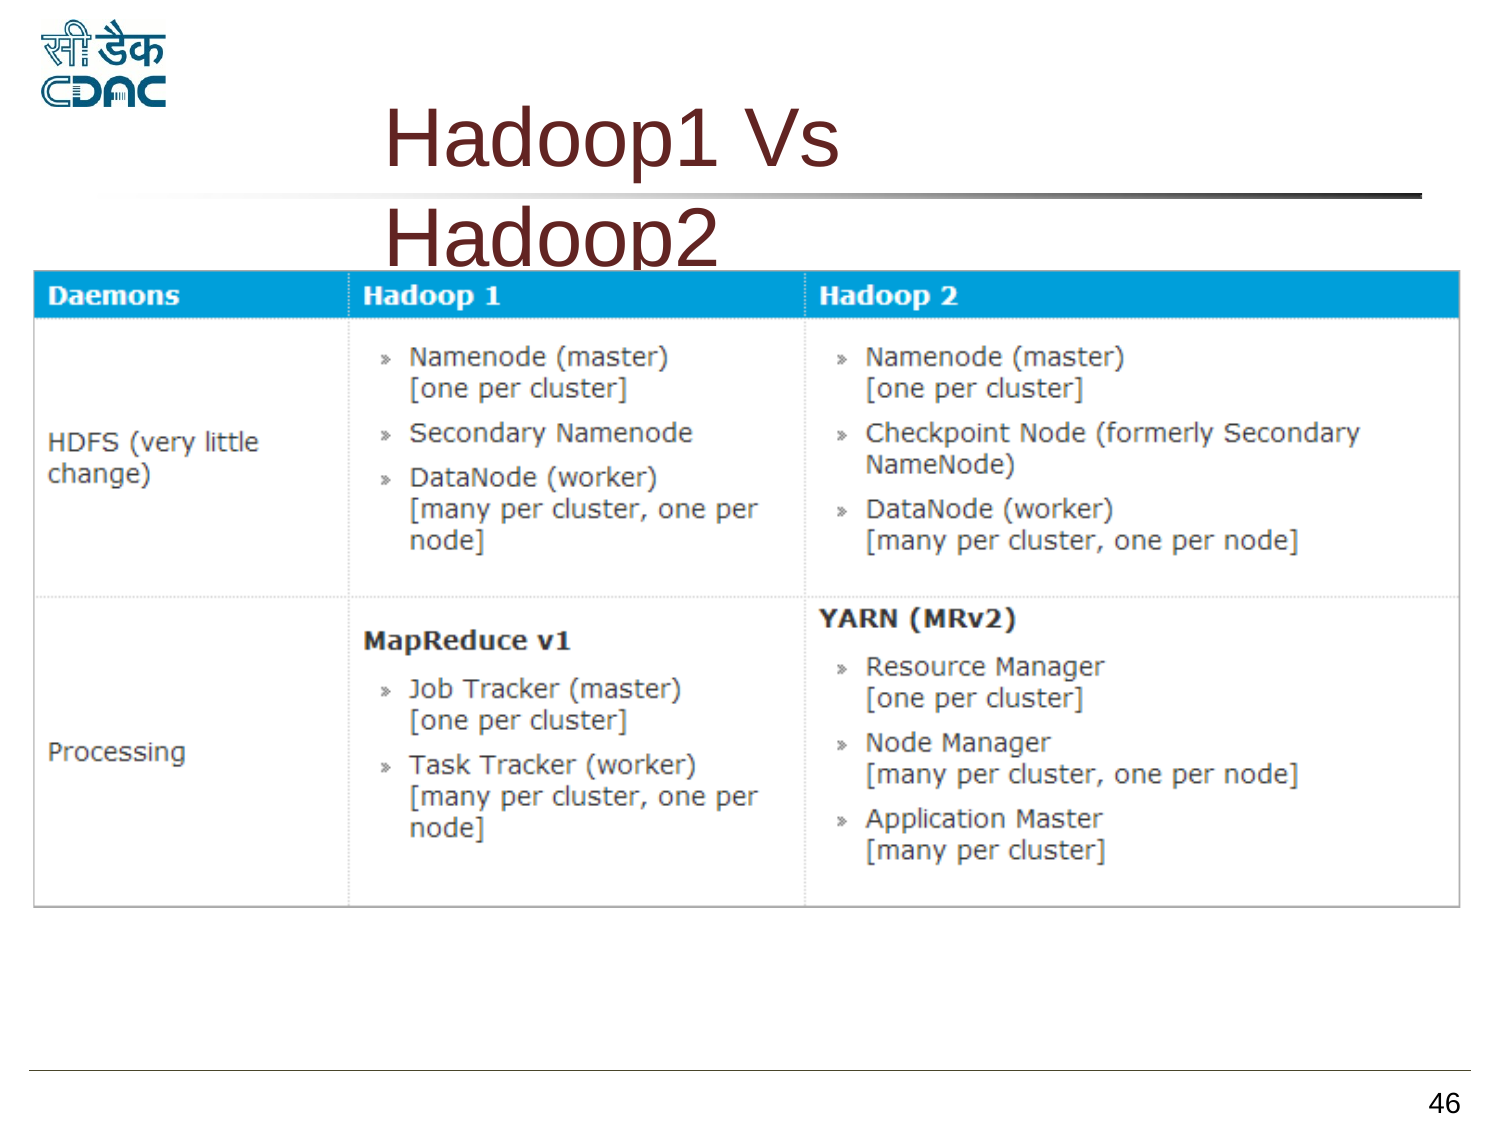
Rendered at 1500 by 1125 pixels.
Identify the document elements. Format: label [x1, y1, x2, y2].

text_box [72, 193, 1423, 199]
text_box [33, 270, 1461, 908]
text_box [41, 19, 166, 107]
text_box [1424, 1077, 1490, 1115]
title [381, 81, 1119, 186]
